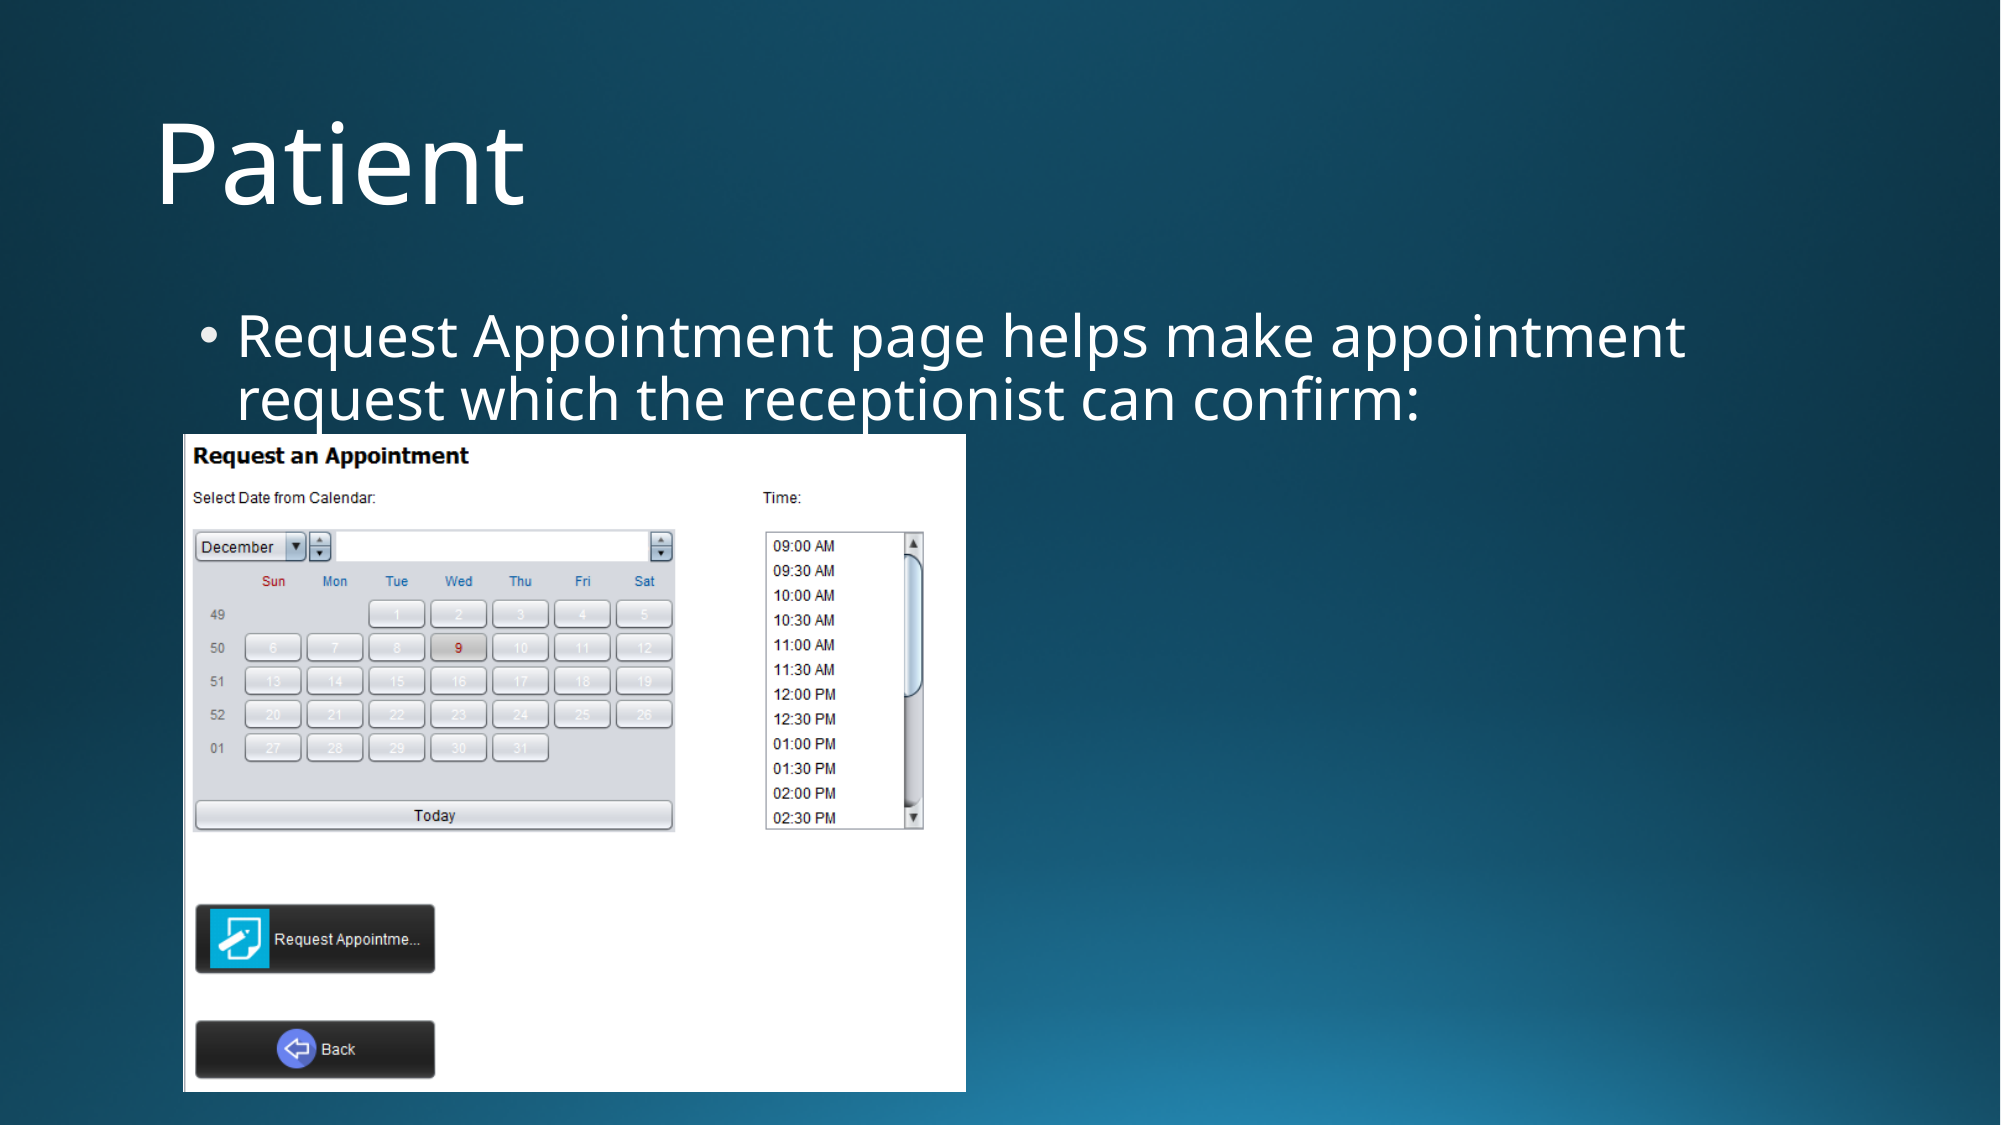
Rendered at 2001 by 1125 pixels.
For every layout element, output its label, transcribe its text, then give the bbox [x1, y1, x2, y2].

title Patient [137, 59, 1863, 278]
picture [0, 0, 2001, 1125]
list Request Appointment page helps make appointment request which the receptionist can confirm: [183, 299, 1863, 1014]
